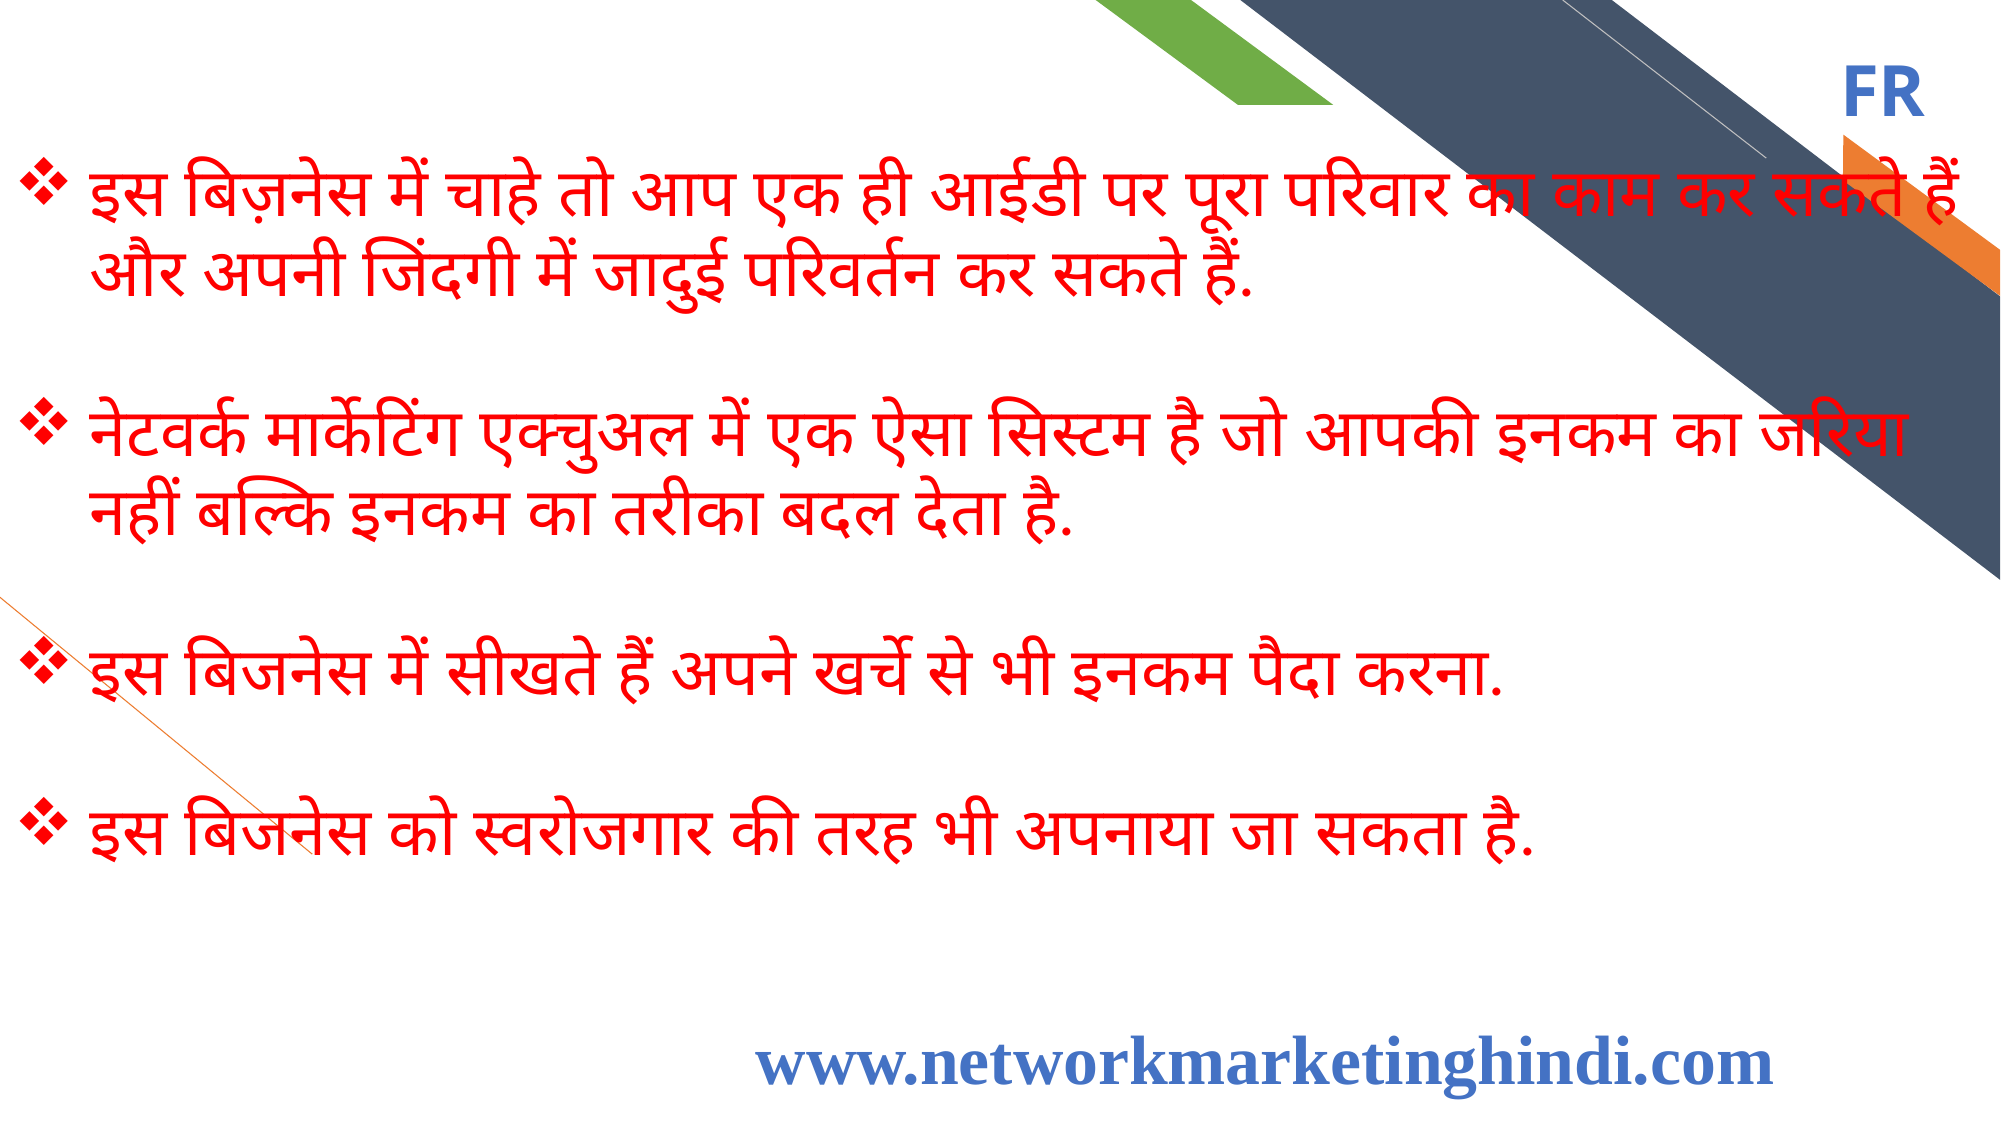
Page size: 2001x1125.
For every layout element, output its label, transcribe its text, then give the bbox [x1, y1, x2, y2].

text_box www.networkmarketinghindi.com [740, 1016, 1877, 1100]
text_box इस बिज़नेस में चाहे तो आप एक ही आईडी पर पूरा परिवार का काम कर सकते हैं और अपनी जिंदगी में जादुई परिवर्तन कर सकते हैं. नेटवर्क मार्केटिंग एक्चुअल में एक ऐसा सिस्टम है जो आपकी इनकम का जरिया नहीं बल्कि इनकम का तरीका बदल देता है. इस बिजनेस में सीखते हैं अपने खर्चे से भी इनकम पैदा करना. इस बिजनेस को स्वरोजगार की तरह भी अपनाया जा सकता है. [0, 142, 1976, 877]
